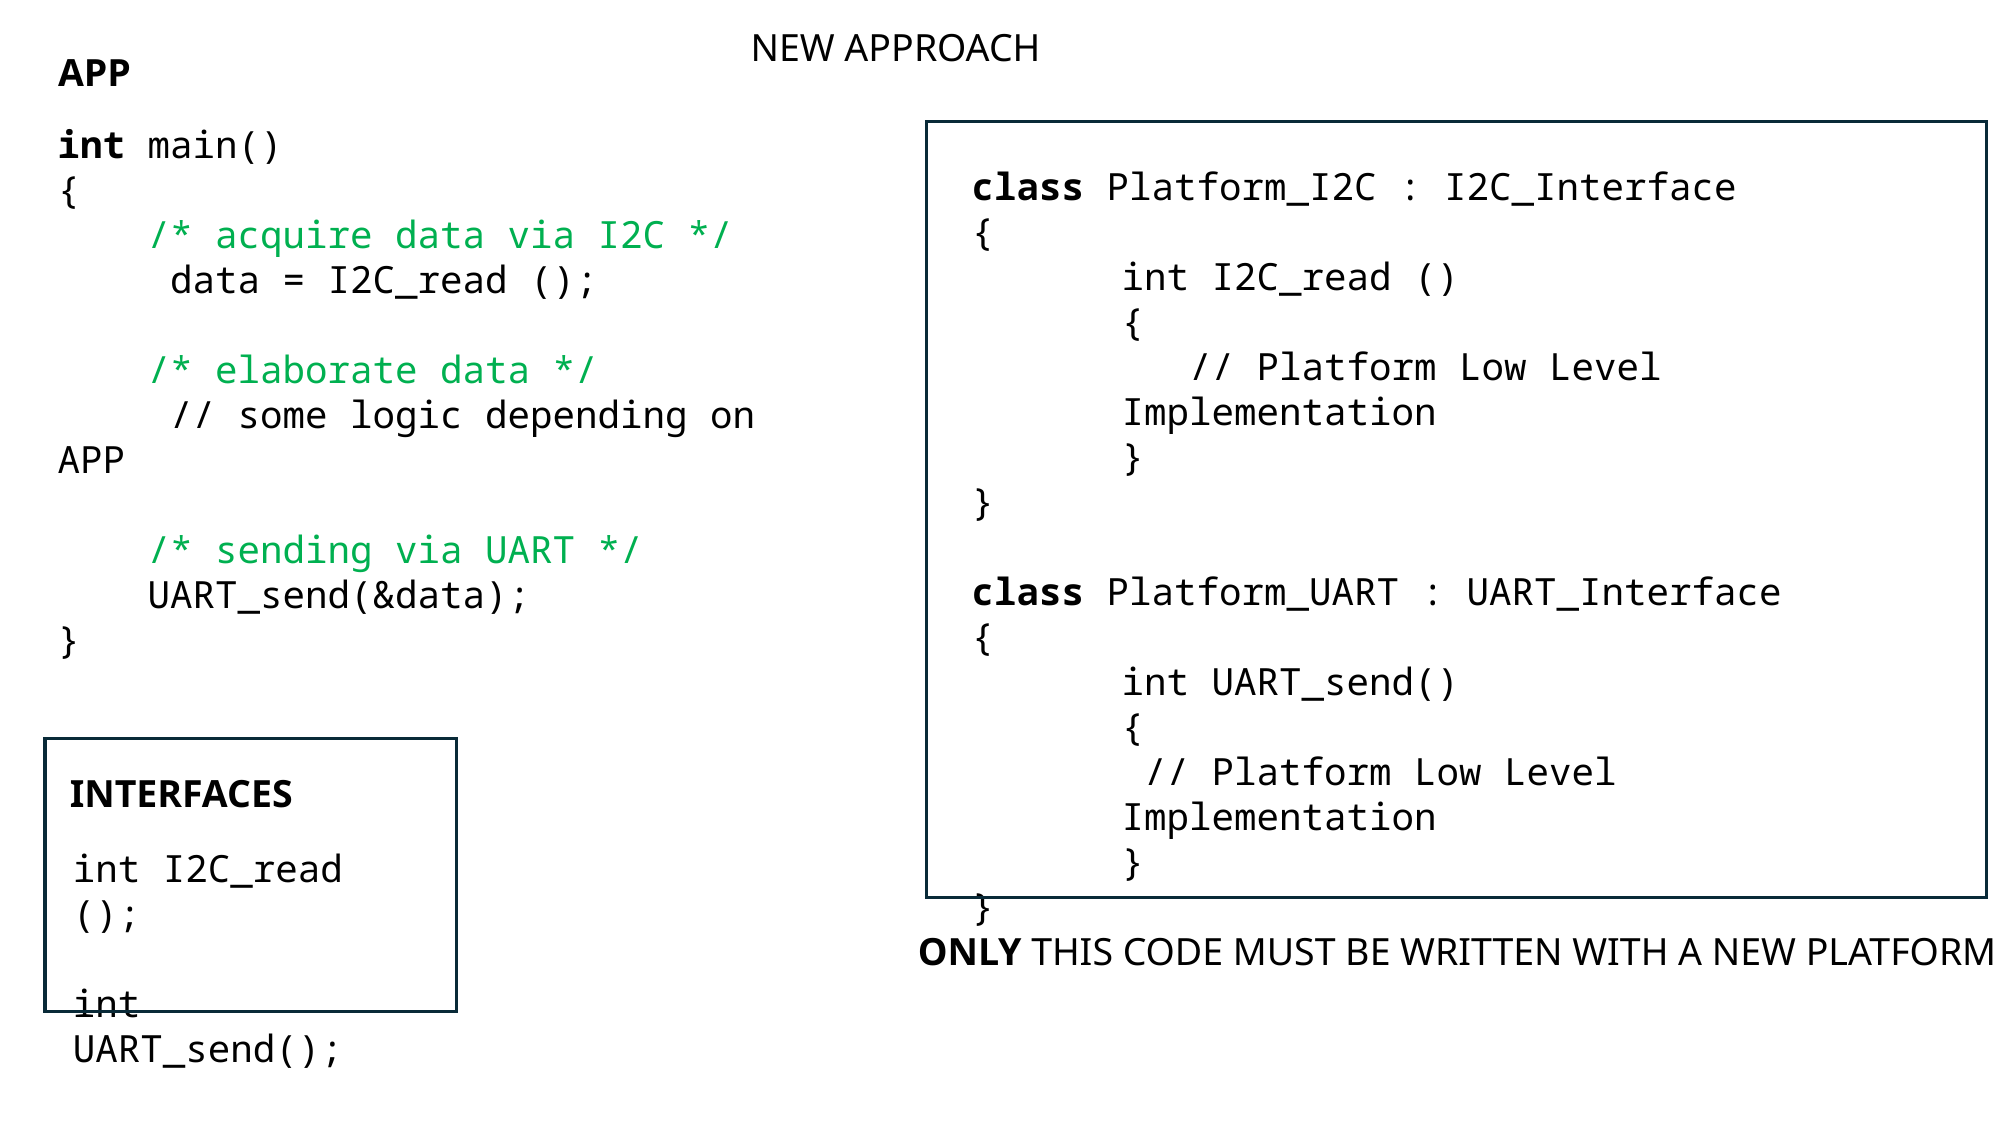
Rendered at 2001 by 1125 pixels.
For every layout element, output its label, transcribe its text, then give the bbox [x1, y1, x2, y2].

text_box [925, 120, 1988, 899]
text_box int I2C_read (); int UART_send(); [58, 1013, 424, 1078]
text_box NEW APPROACH [735, 17, 1056, 77]
text_box int main() { /* acquire data via I2C */ data = I2C_read (); /* elaborate data */ // some logic depending on APP /* sending via UART */ UART_send(&data); } [42, 113, 804, 714]
text_box [43, 737, 458, 1013]
text_box APP [43, 41, 146, 102]
text_box ONLY THIS CODE MUST BE WRITTEN WITH A NEW PLATFORM [903, 920, 2000, 981]
text_box class Platform_I2C : I2C_Interface { int I2C_read () { // Platform Low Level Implementation } } class Platform_UART : UART_Interface { int UART_send() { // Platform Low Level Implementation } } [956, 899, 1957, 920]
